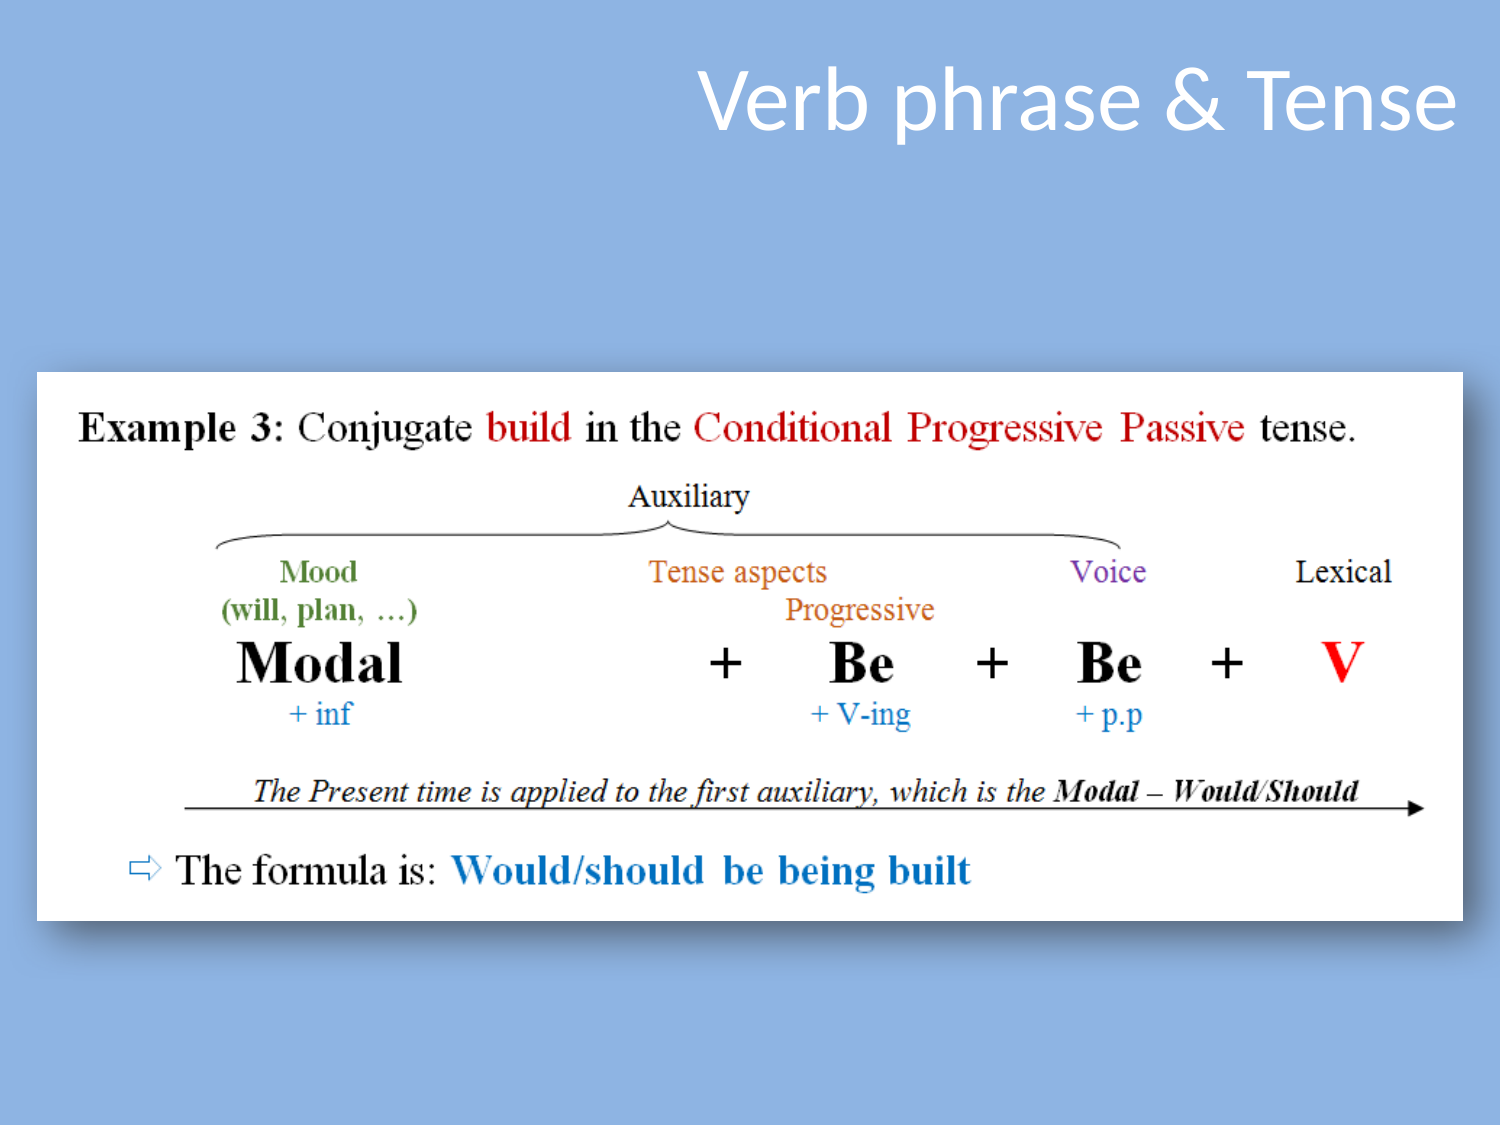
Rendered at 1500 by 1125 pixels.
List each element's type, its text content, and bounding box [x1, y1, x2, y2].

picture [37, 372, 1463, 921]
title Verb phrase & Tense [24, 12, 1475, 175]
